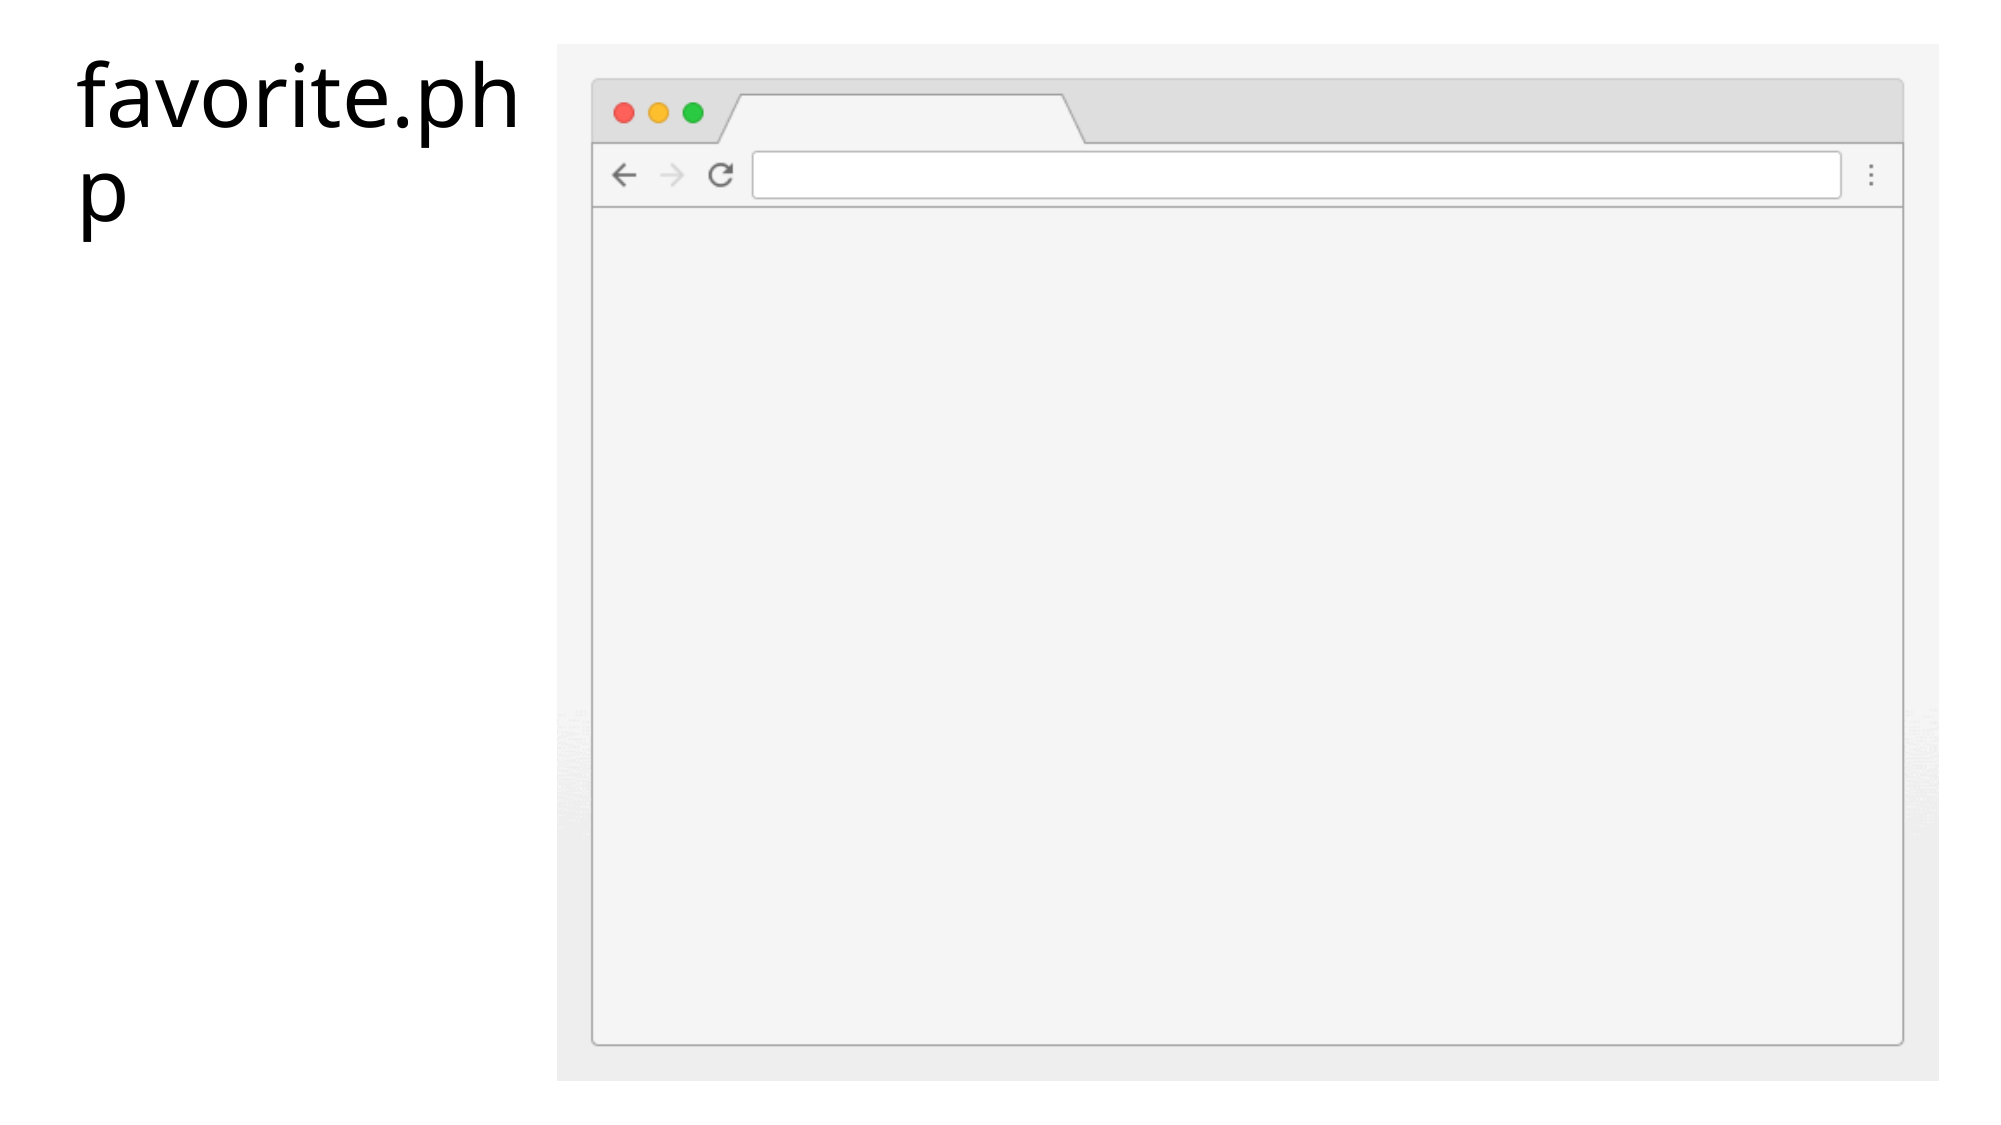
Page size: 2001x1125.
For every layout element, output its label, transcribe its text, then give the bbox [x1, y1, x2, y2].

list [557, 44, 1939, 1081]
title favorite.php [61, 44, 557, 249]
